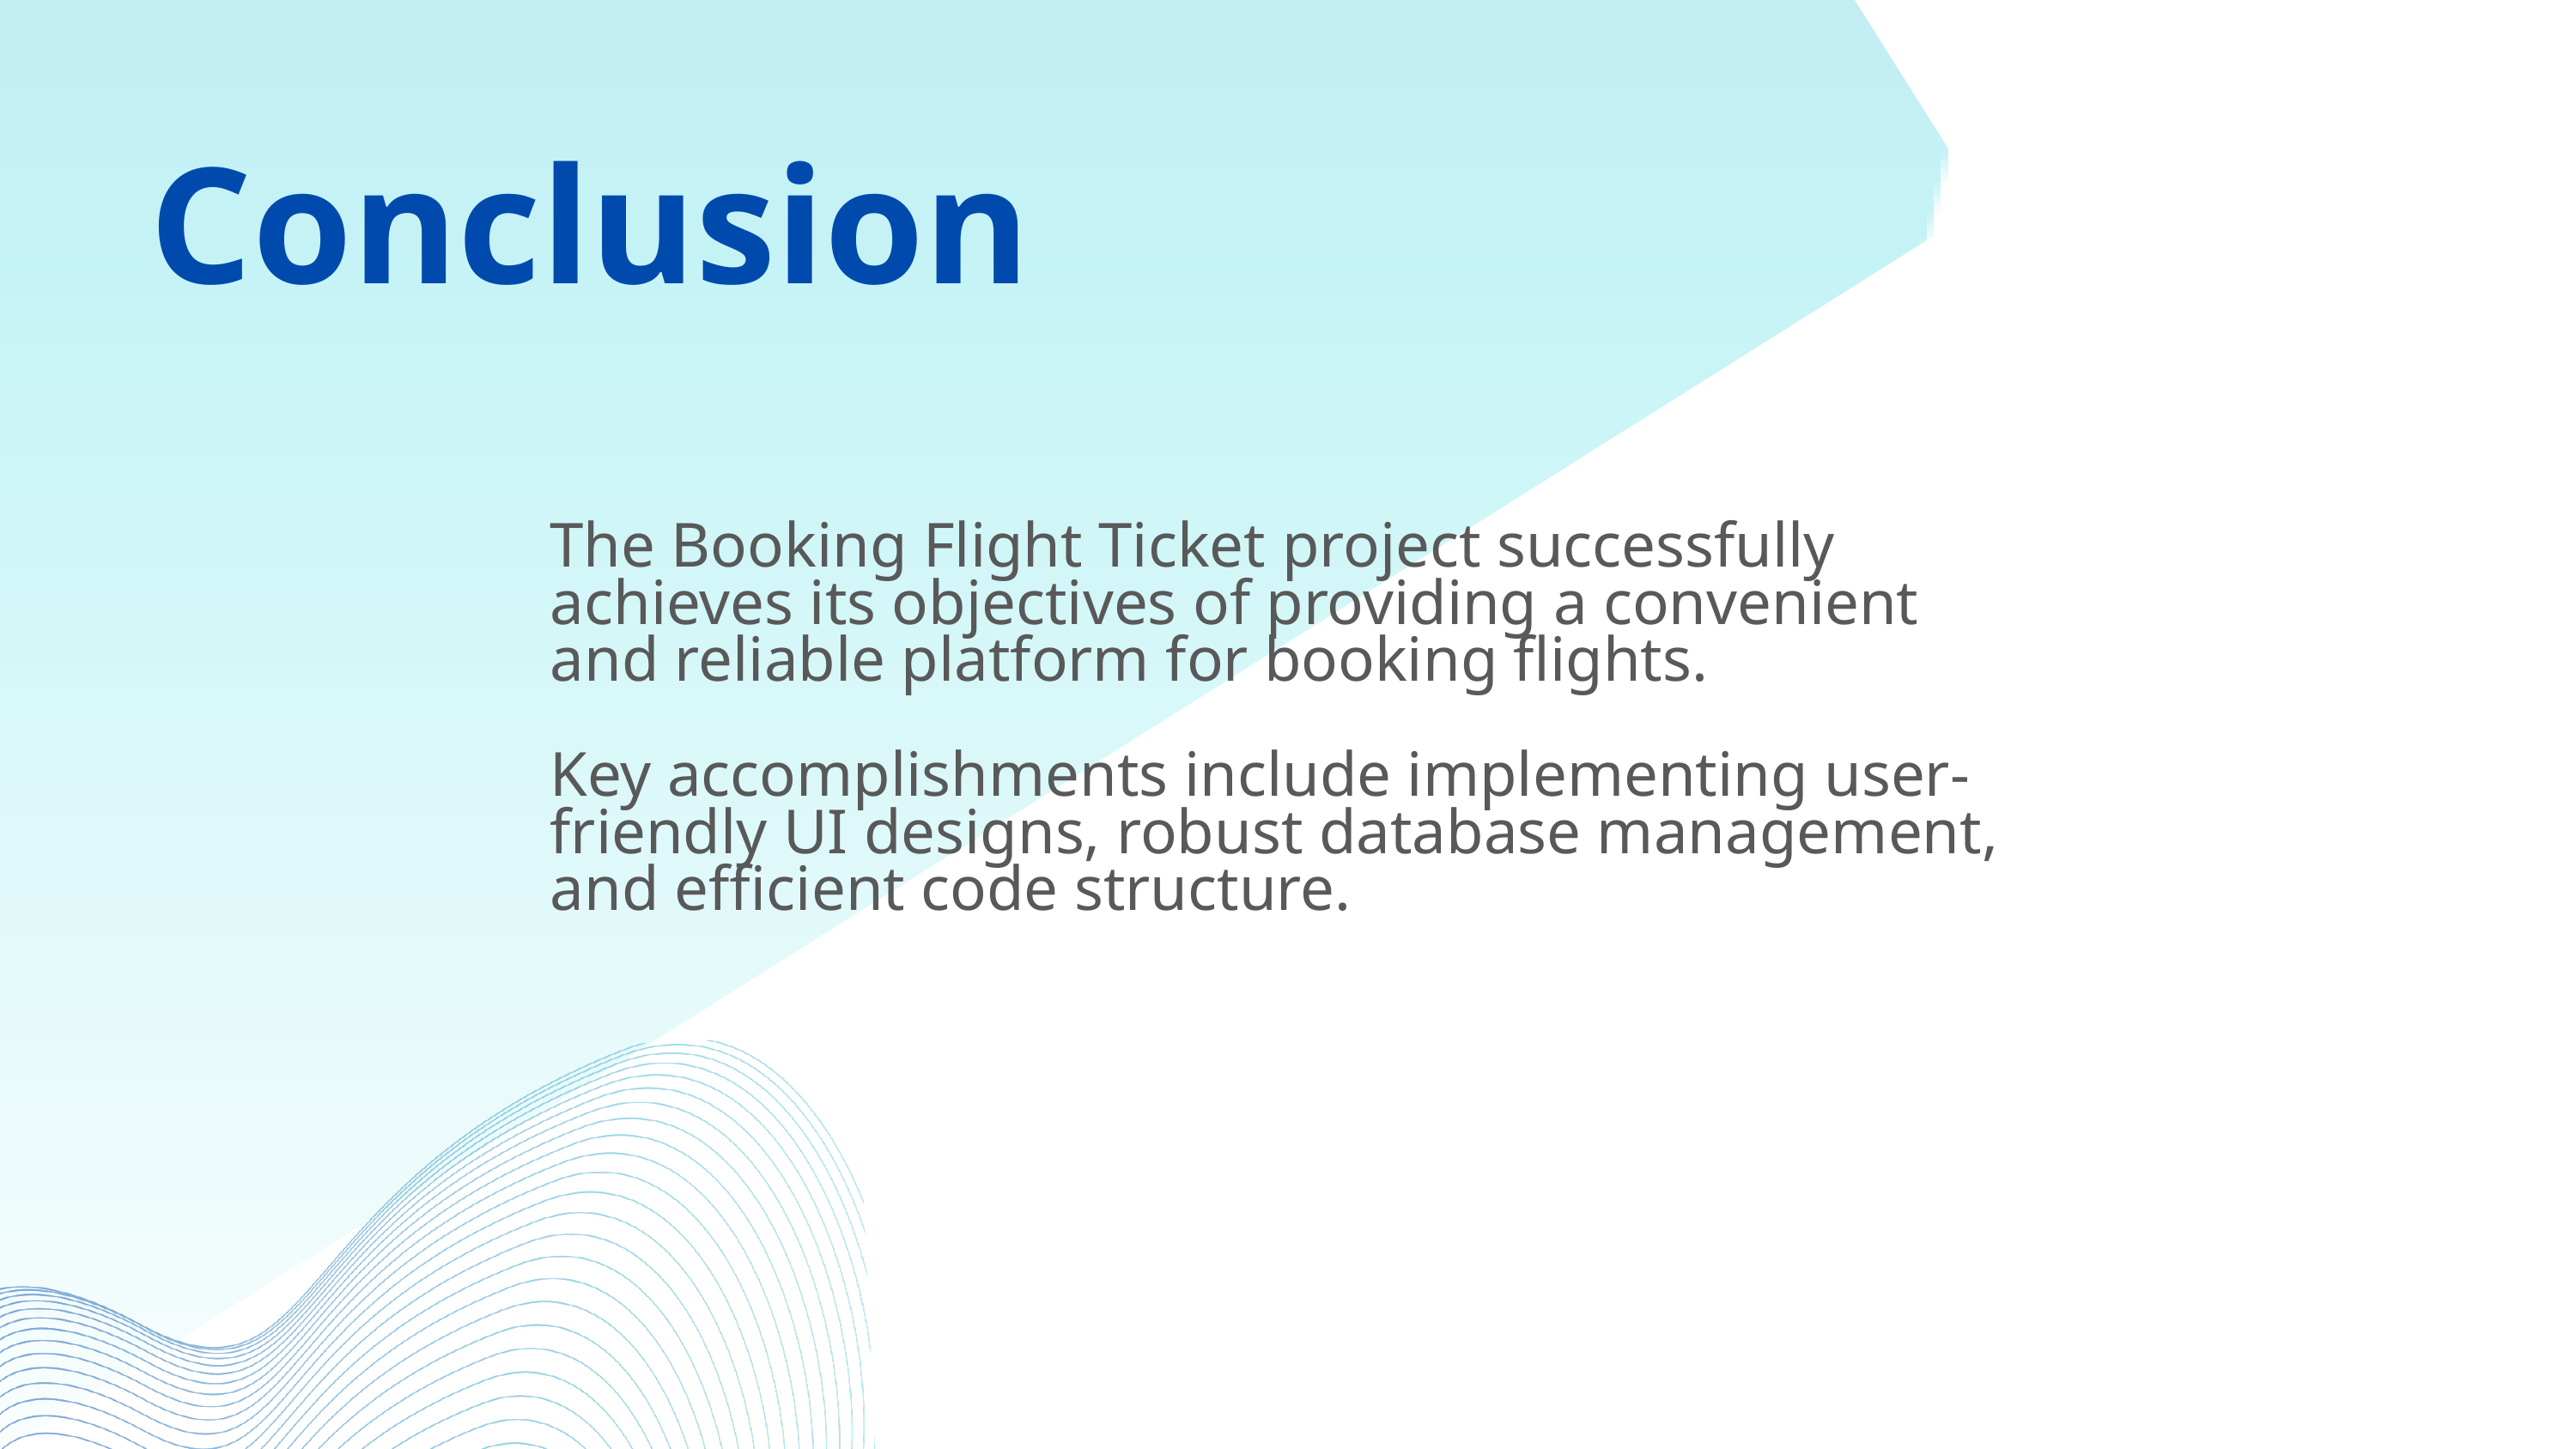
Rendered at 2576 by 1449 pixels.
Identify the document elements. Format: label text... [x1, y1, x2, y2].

text_box The Booking Flight Ticket project successfully achieves its objectives of providing a convenient and reliable platform for booking flights. Key accomplishments include implementing user-friendly UI designs, robust database management, and efficient code structure. [550, 522, 2026, 923]
text_box [0, 1033, 876, 1449]
text_box [0, 0, 1984, 1072]
text_box Conclusion [149, 155, 1358, 317]
